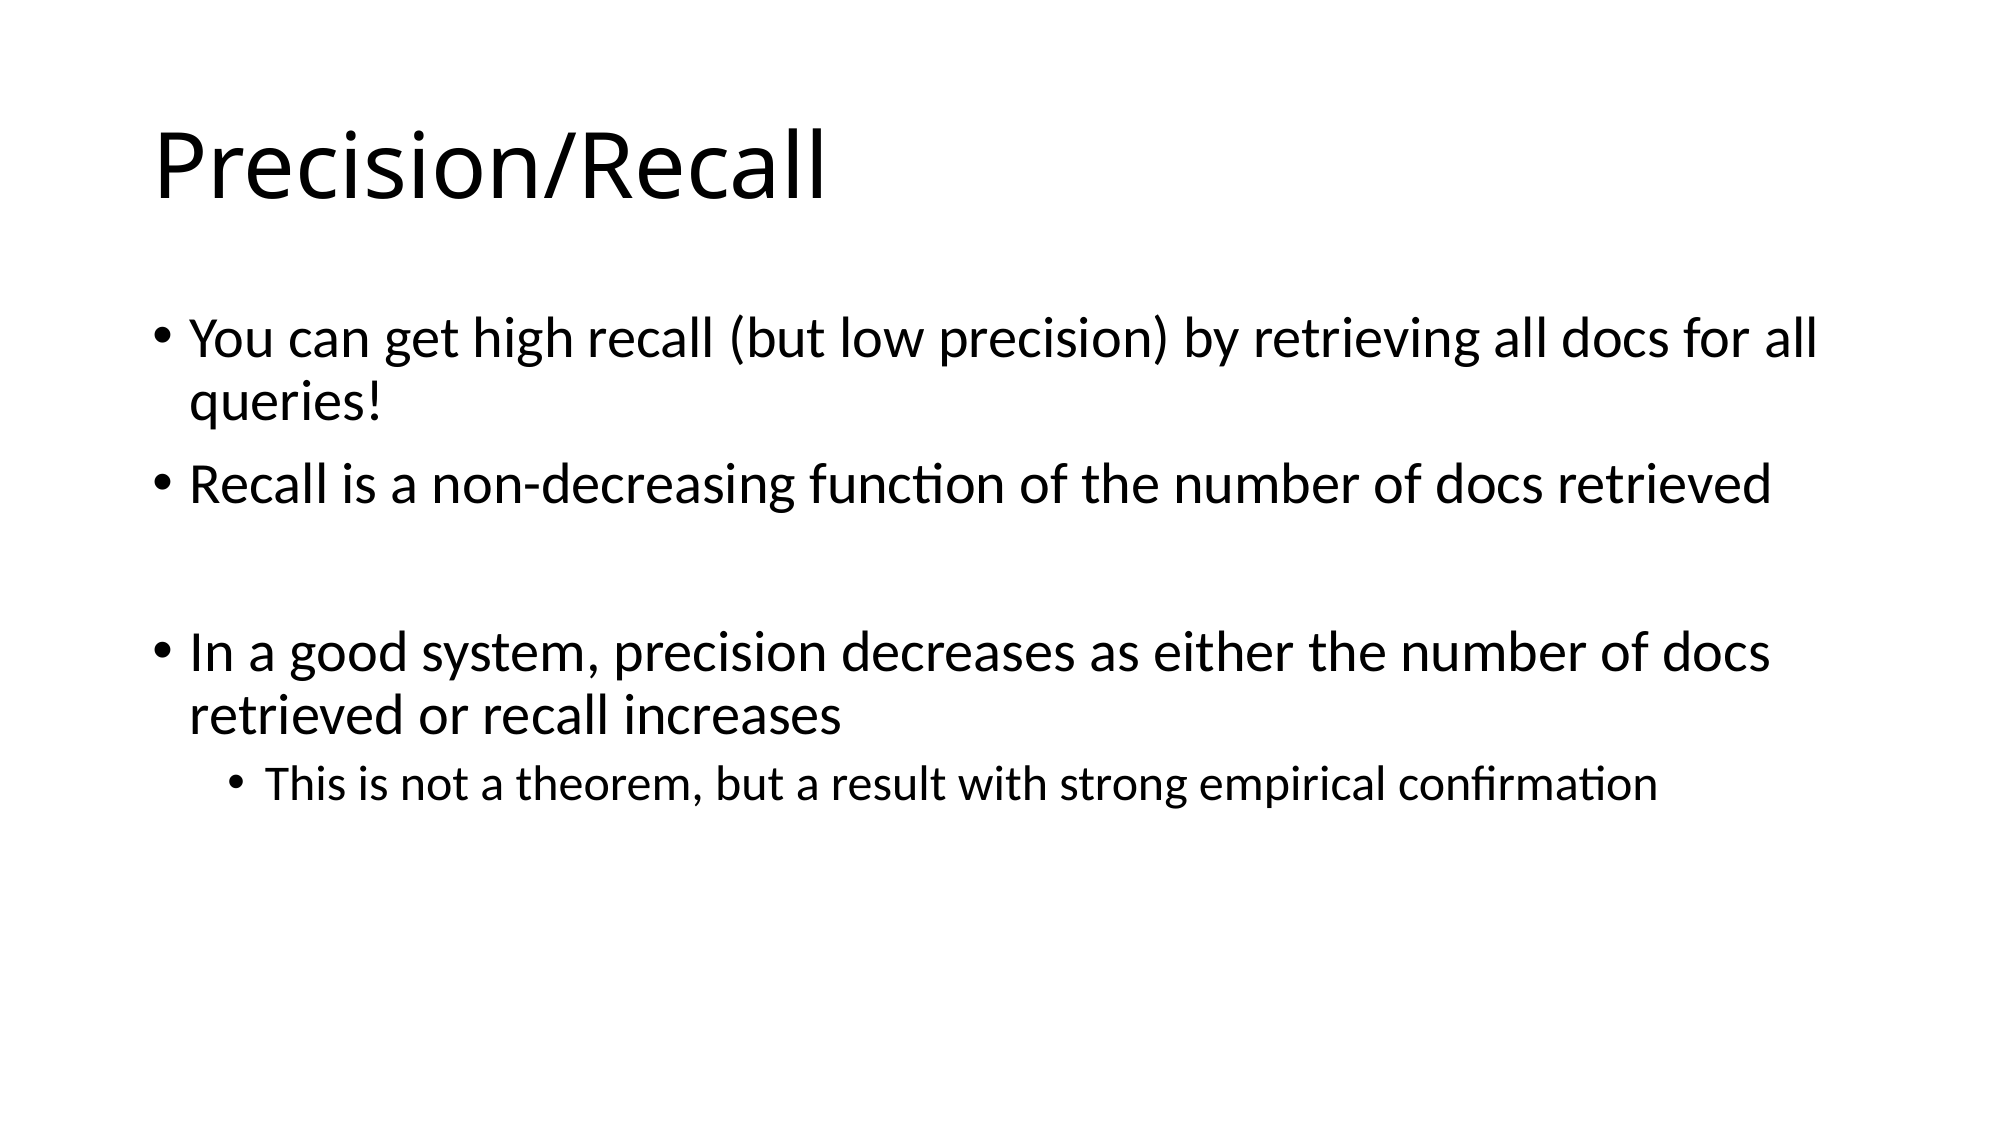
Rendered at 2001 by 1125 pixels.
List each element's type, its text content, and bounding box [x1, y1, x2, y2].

list You can get high recall (but low precision) by retrieving all docs for all queries! Recall is a non-decreasing function of the number of docs retrieved In a good system, precision decreases as either the number of docs retrieved or recall increases This is not a theorem, but a result with strong empirical confirmation [137, 299, 1863, 1014]
title Precision/Recall [137, 59, 1863, 278]
